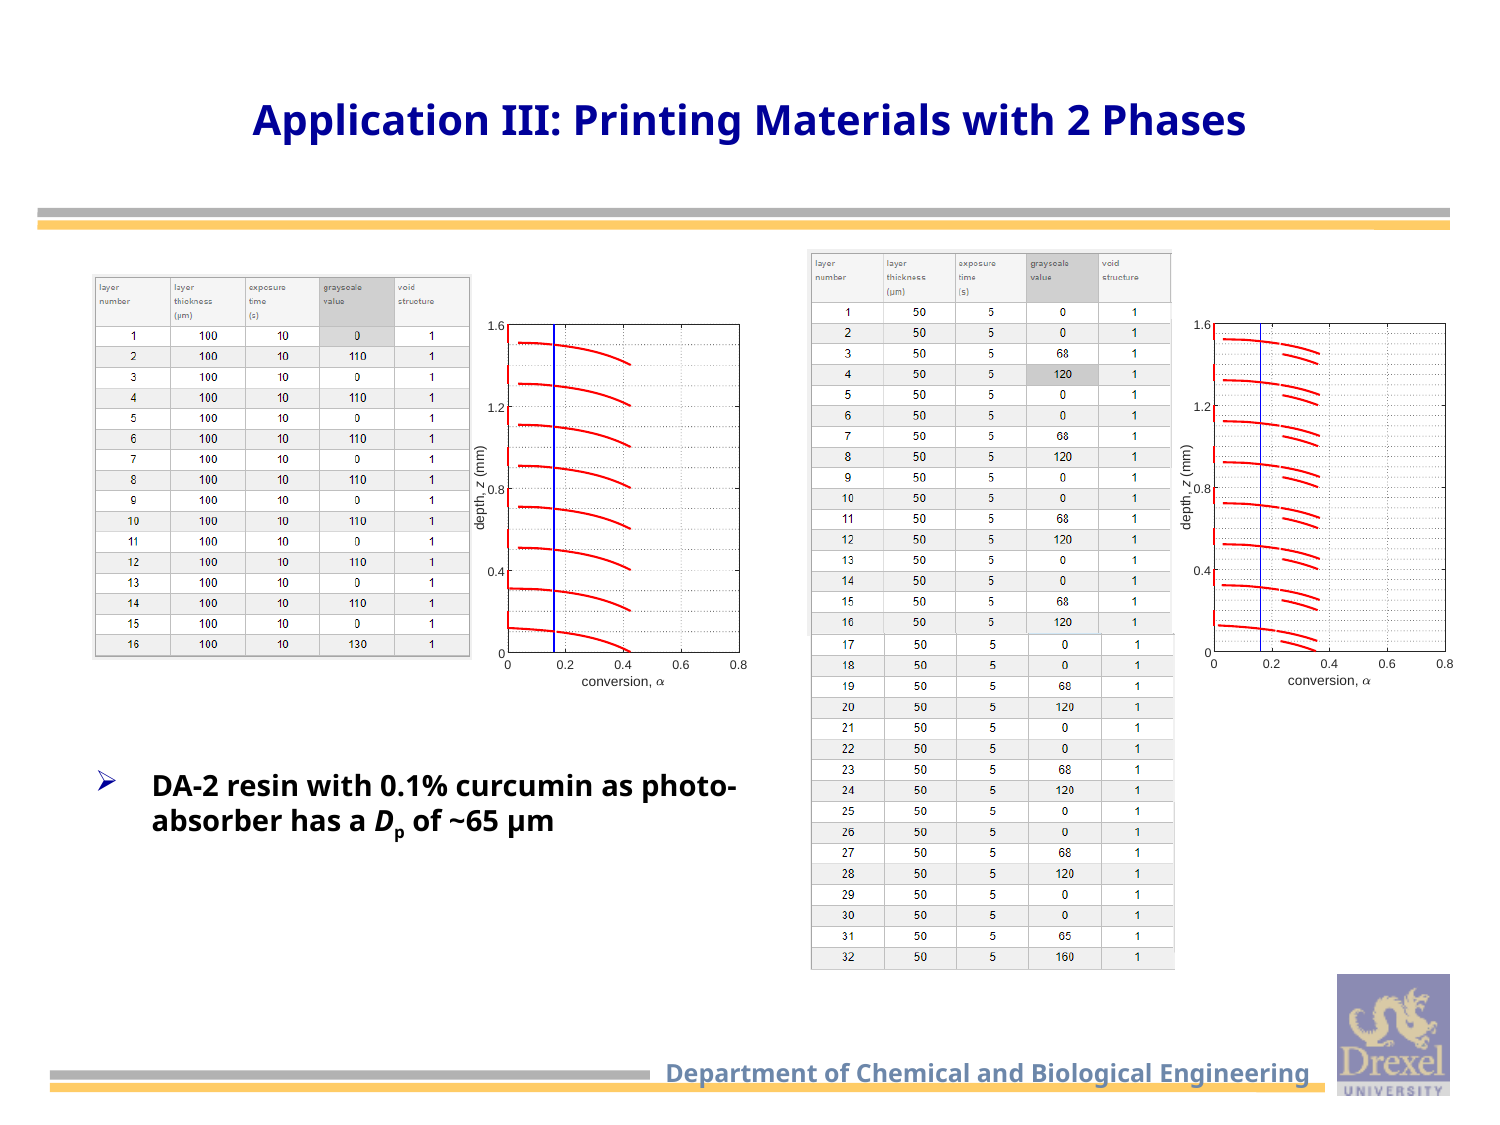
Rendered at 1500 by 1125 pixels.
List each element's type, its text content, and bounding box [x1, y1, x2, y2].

list DA-2 resin with 0.1% curcumin as photo-absorber has a Dp of ~65 μm [80, 759, 756, 889]
picture [1176, 311, 1457, 687]
title Application III: Printing Materials with 2 Phases [112, 24, 1388, 213]
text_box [807, 249, 1176, 970]
picture [92, 273, 751, 688]
